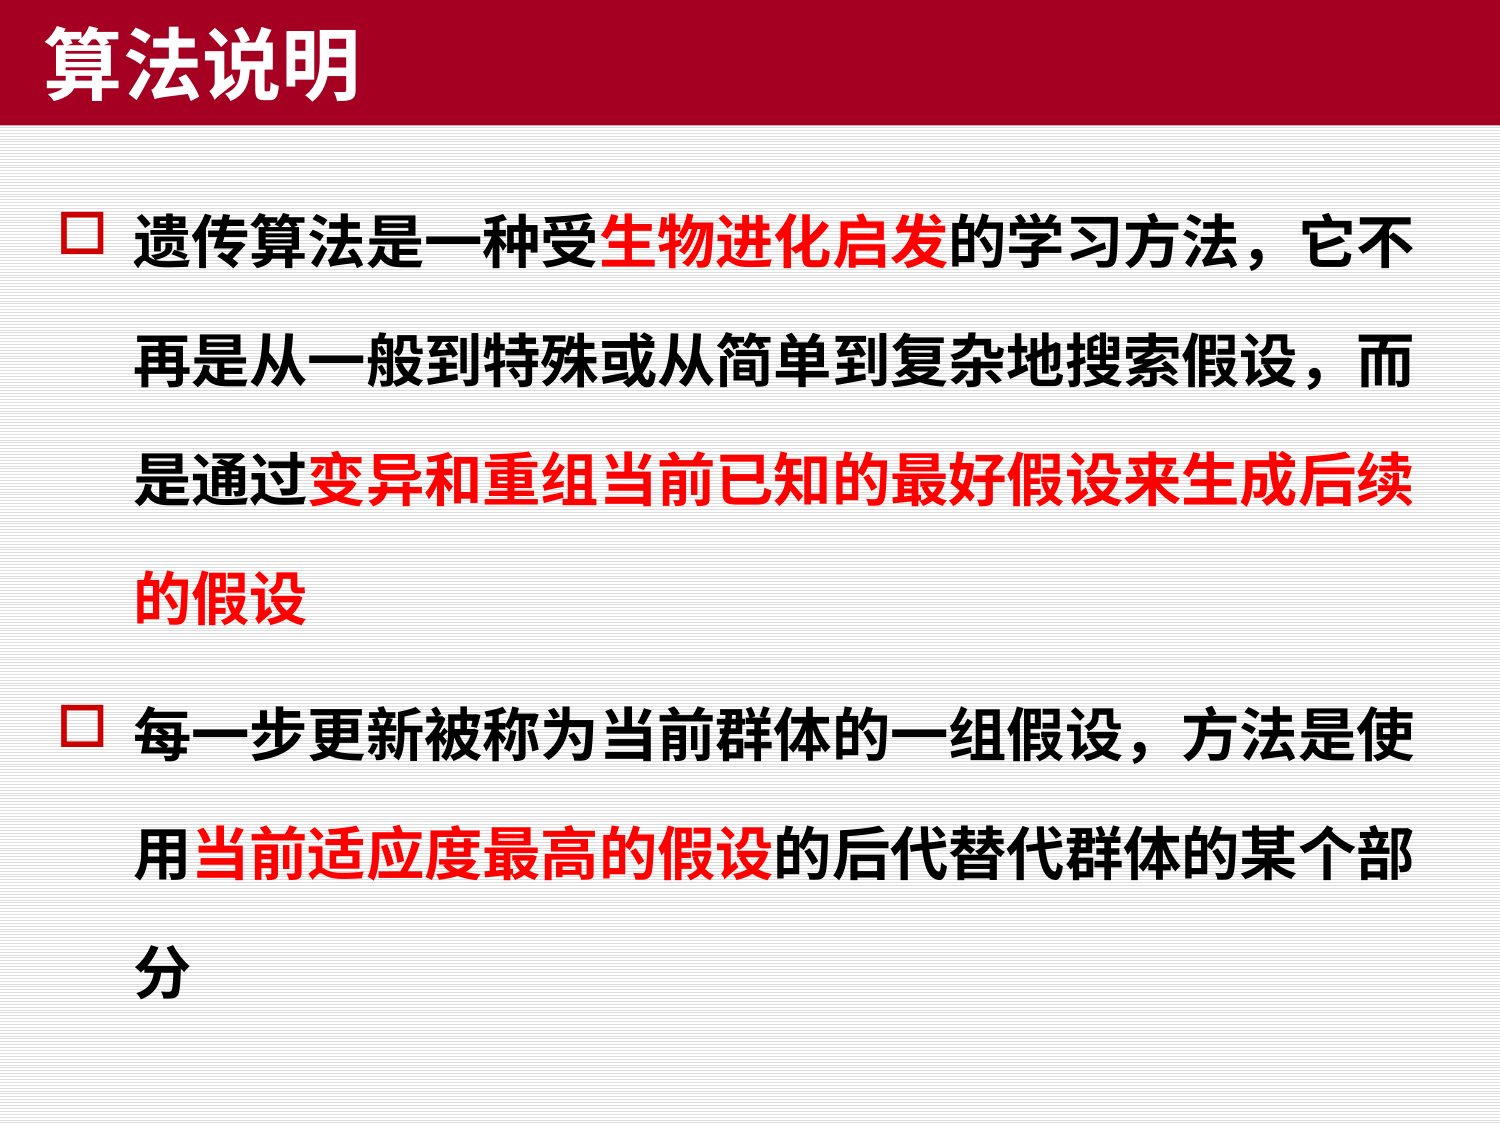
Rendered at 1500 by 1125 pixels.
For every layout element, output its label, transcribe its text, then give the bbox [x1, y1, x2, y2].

list 遗传算法是一种受生物进化启发的学习方法，它不再是从一般到特殊或从简单到复杂地搜索假设，而是通过变异和重组当前已知的最好假设来生成后续的假设 每一步更新被称为当前群体的一组假设，方法是使用当前适应度最高的假设的后代替代群体的某个部分 [41, 148, 1459, 1035]
title 算法说明 [0, 0, 1500, 126]
